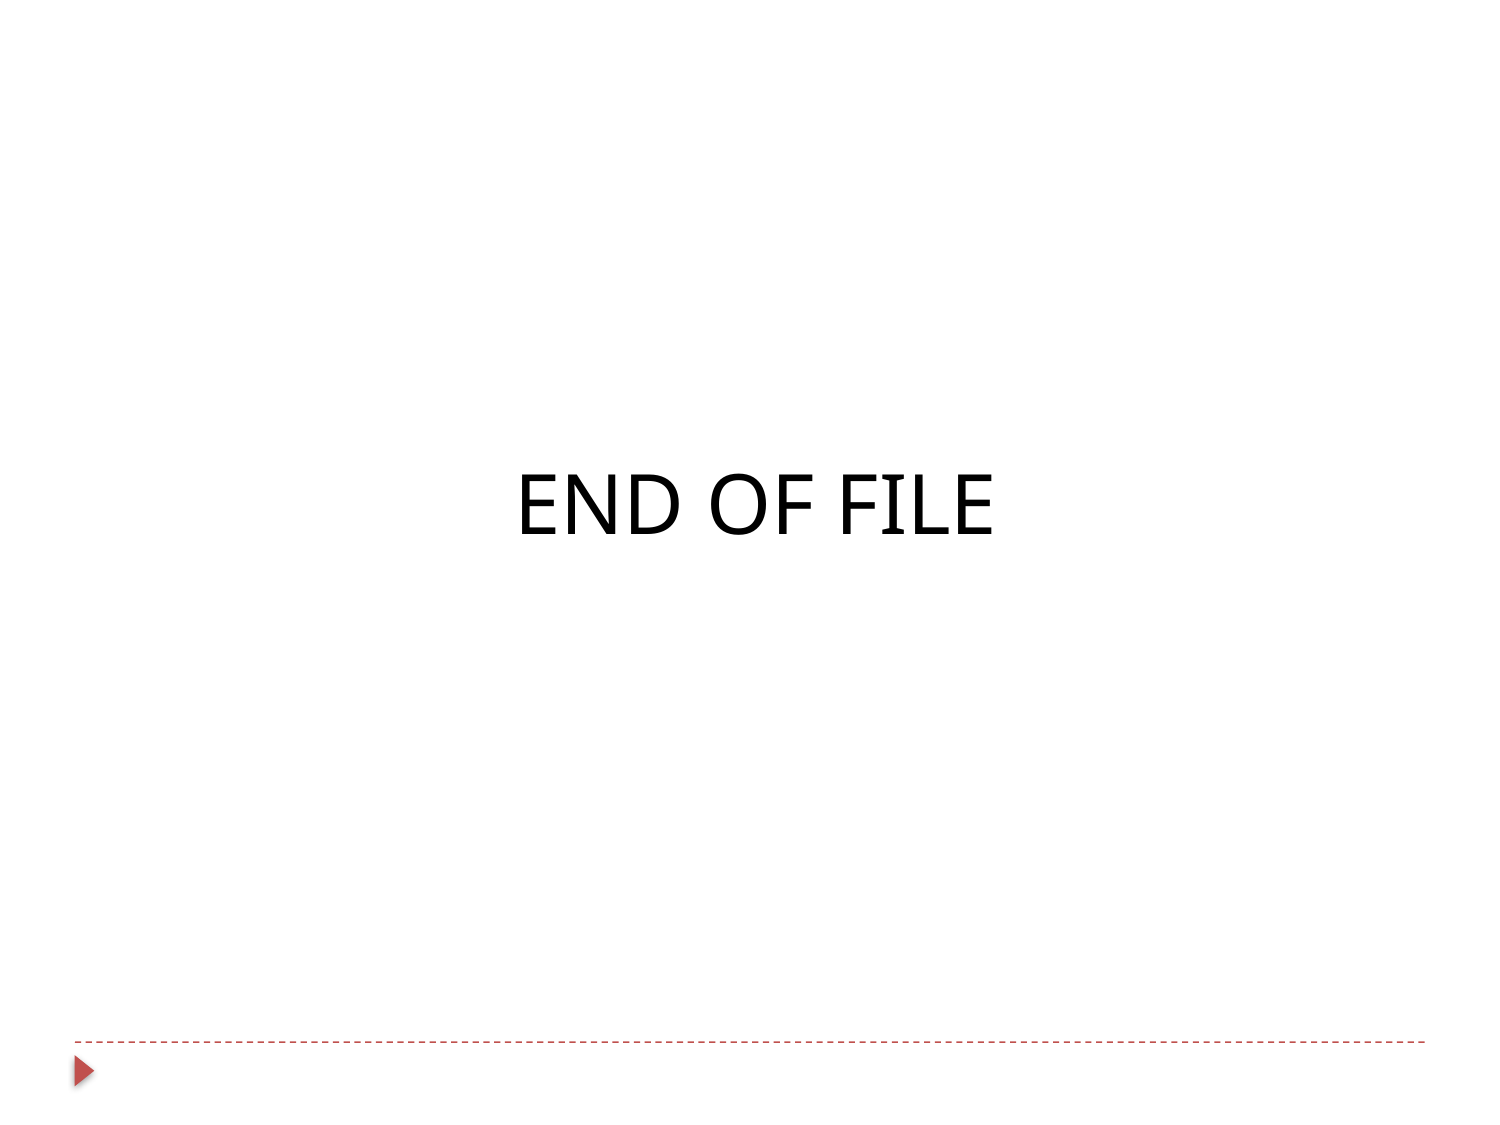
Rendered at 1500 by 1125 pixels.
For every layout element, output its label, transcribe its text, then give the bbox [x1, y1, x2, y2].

text_box END OF FILE [383, 444, 1128, 560]
